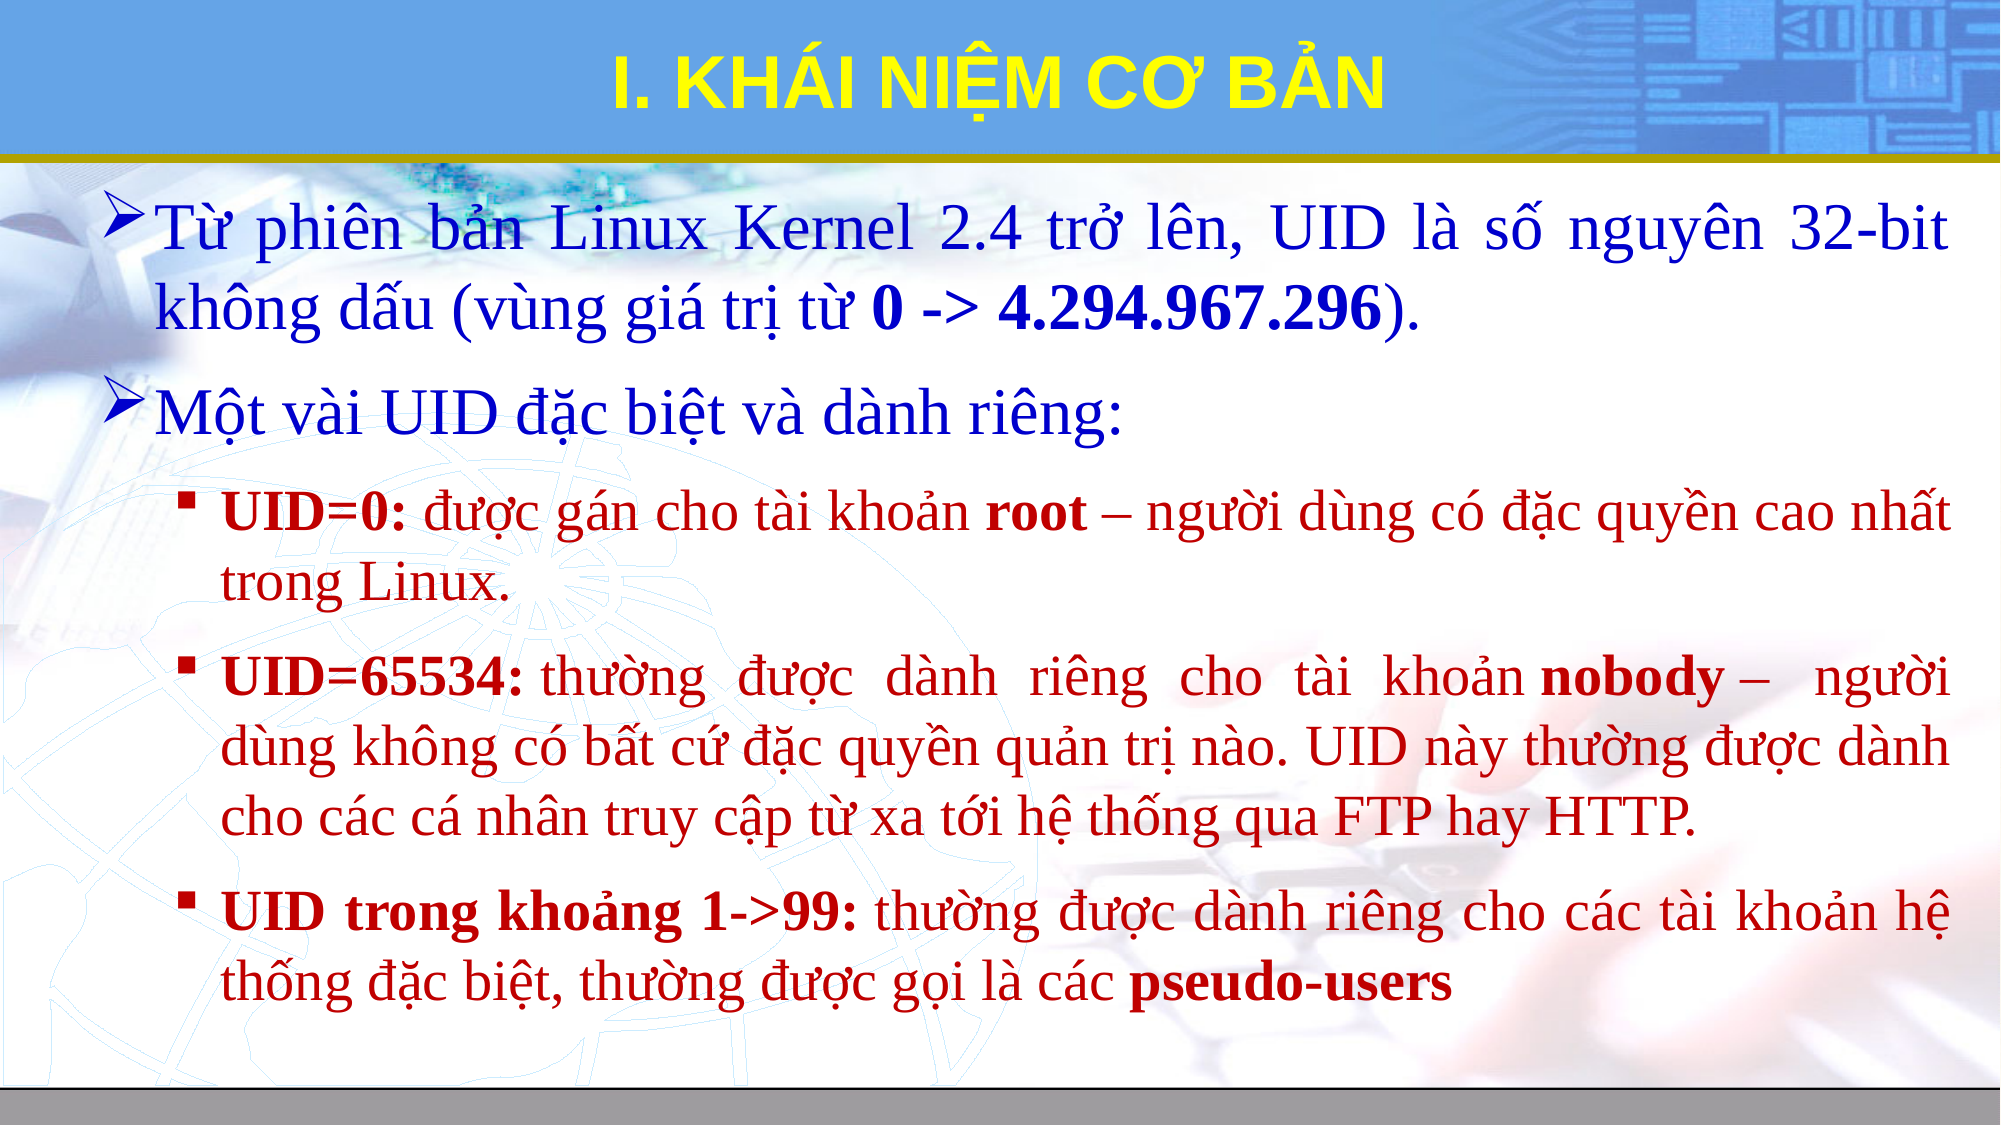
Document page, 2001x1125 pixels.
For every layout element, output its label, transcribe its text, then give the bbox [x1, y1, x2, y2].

title I. KHÁI NIỆM CƠ BẢN [0, 9, 2000, 148]
list Từ phiên bản Linux Kernel 2.4 trở lên, UID là số nguyên 32-bit không dấu (vùng giá trị từ 0 -> 4.294.967.296). Một vài UID đặc biệt và dành riêng: UID=0: được gán cho tài khoản root – người dùng có đặc quyền cao nhất trong Linux. UID=65534: thường được dành riêng cho tài khoản nobody – người dùng không có bất cứ đặc quyền quản trị nào. UID này thường được dành cho các cá nhân truy cập từ xa tới hệ thống qua FTP hay HTTP. UID trong khoảng 1->99: thường được dành riêng cho các tài khoản hệ thống đặc biệt, thường được gọi là các pseudo-users [83, 174, 1967, 1075]
picture [0, 0, 2001, 1125]
